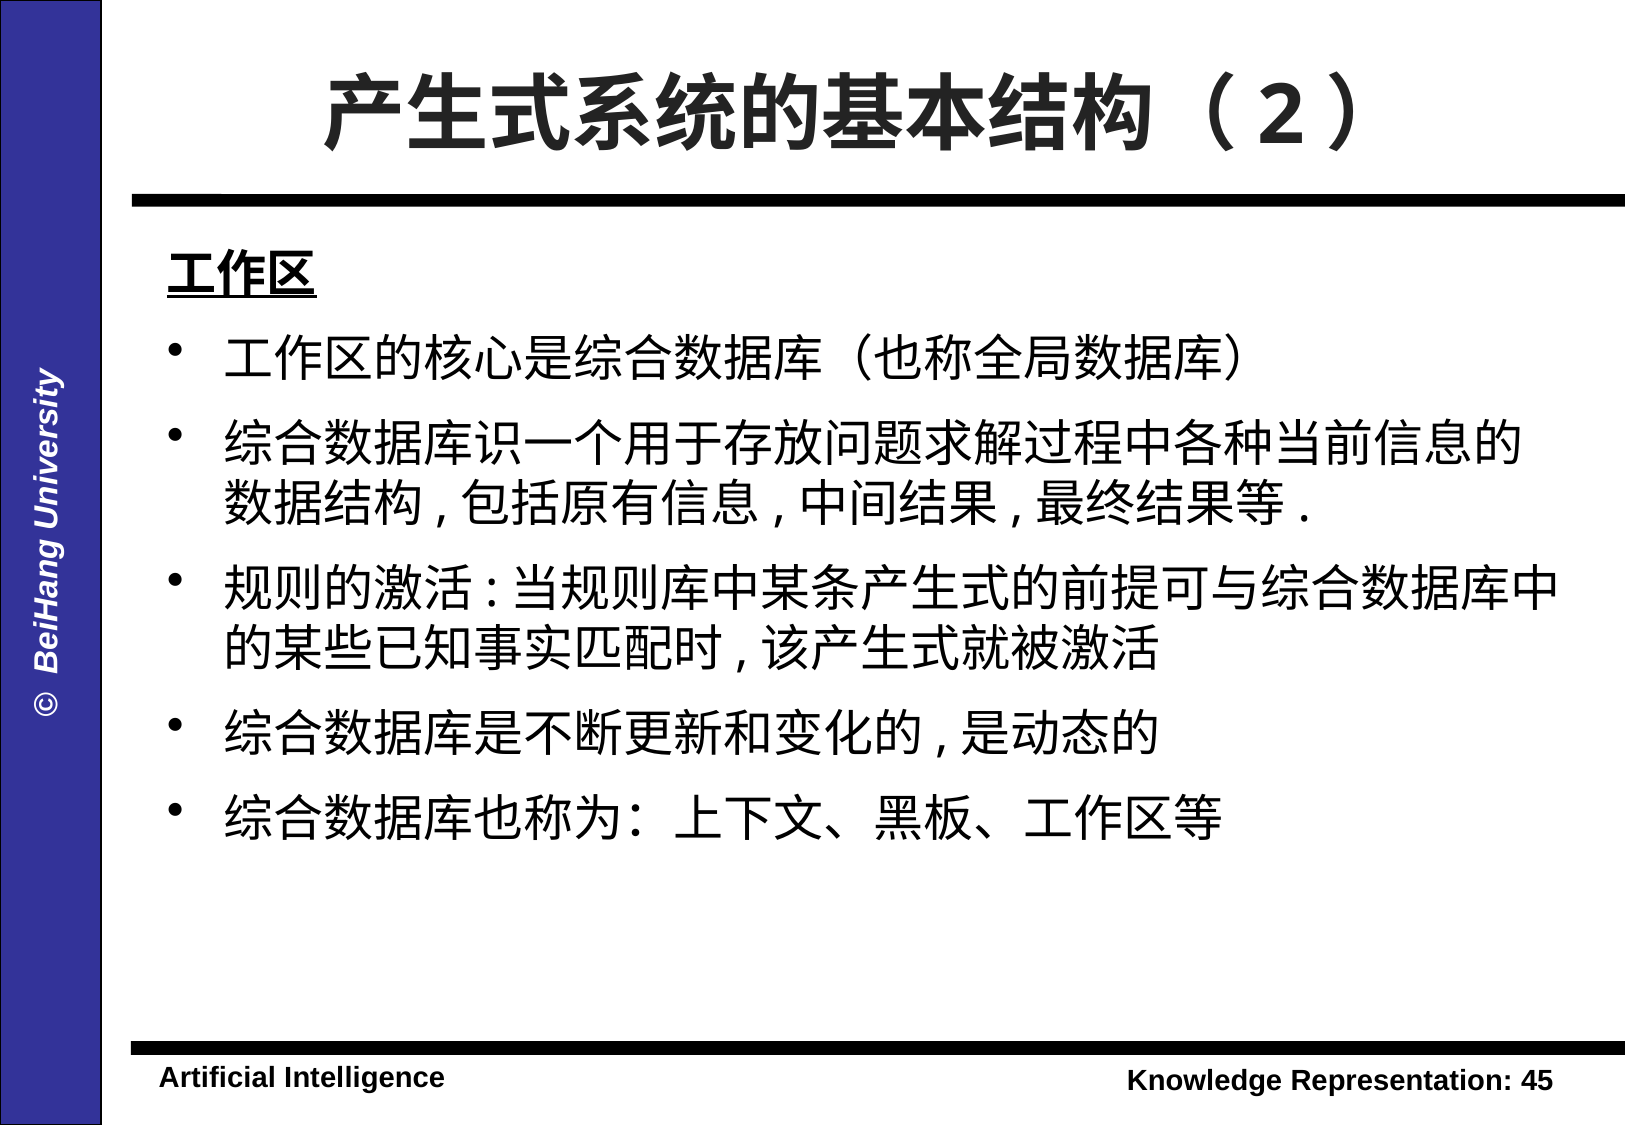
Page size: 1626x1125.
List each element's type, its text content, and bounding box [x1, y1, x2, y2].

list 工作区 工作区的核心是综合数据库（也称全局数据库） 综合数据库识一个用于存放问题求解过程中各种当前信息的数据结构,包括原有信息,中间结果,最终结果等. 规则的激活:当规则库中某条产生式的前提可与综合数据库中的某些已知事实匹配时,该产生式就被激活 综合数据库是不断更新和变化的,是动态的 综合数据库也称为：上下文、黑板、工作区等 [151, 233, 1587, 1008]
title 产生式系统的基本结构（2） [175, 32, 1555, 187]
